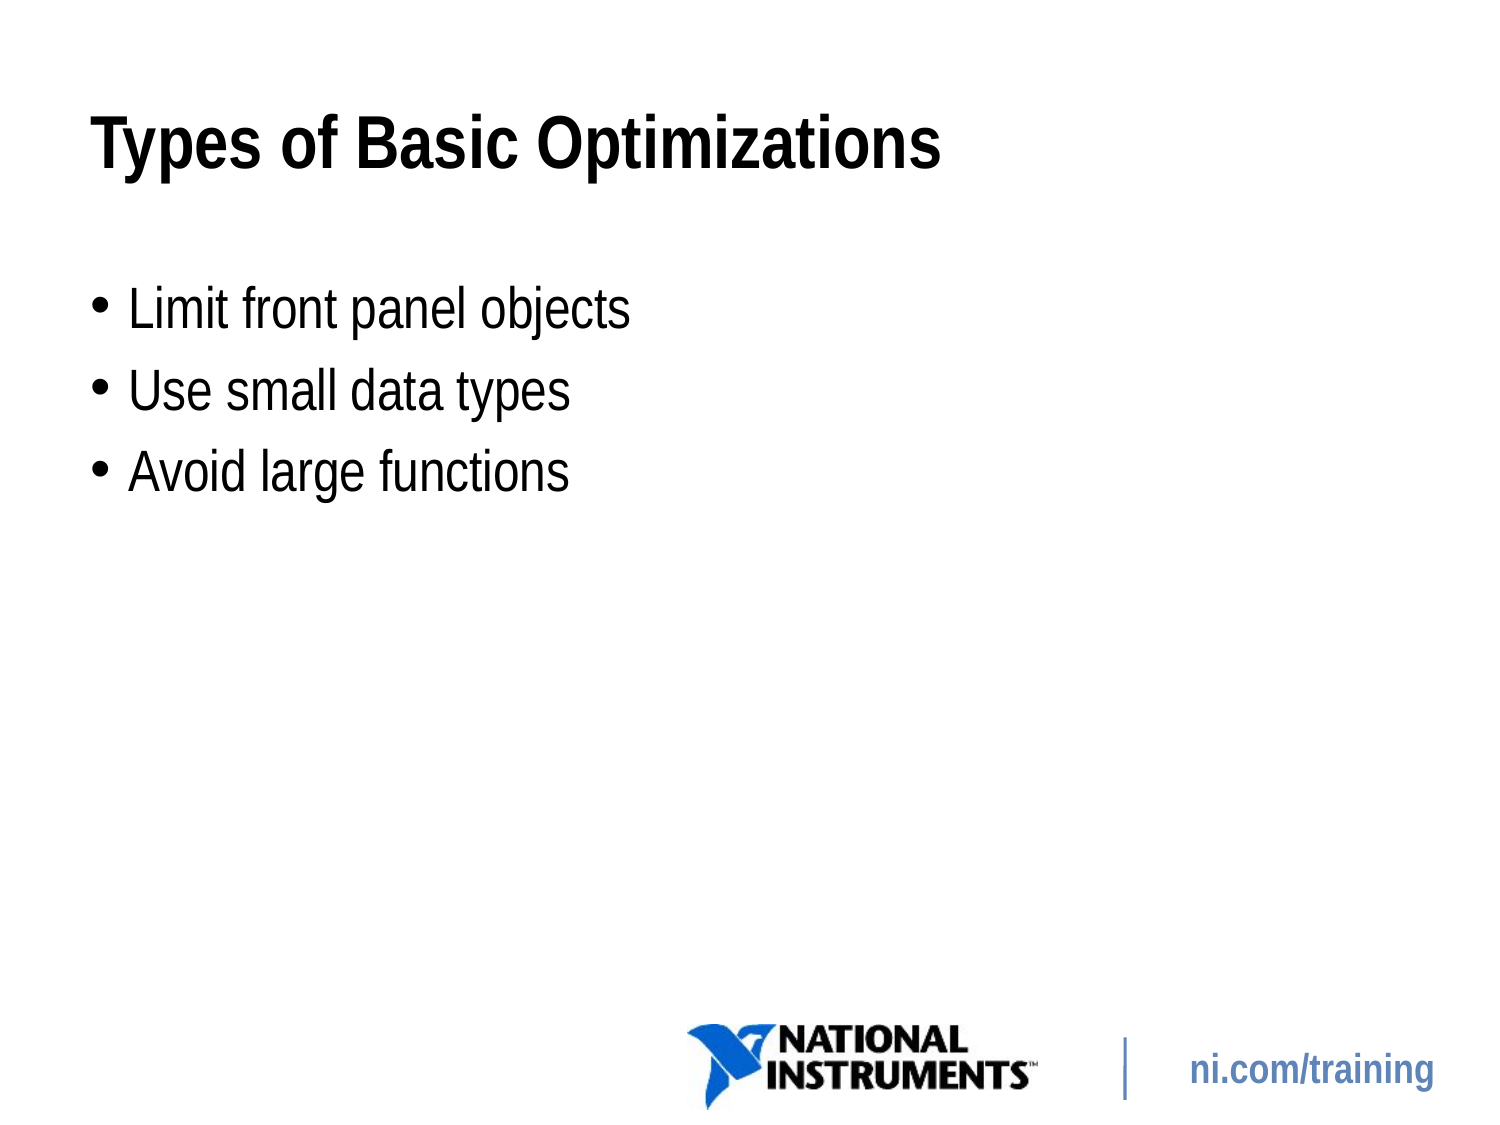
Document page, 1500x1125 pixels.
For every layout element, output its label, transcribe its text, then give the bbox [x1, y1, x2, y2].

list Limit front panel objects Use small data types Avoid large functions [75, 262, 1425, 975]
picture [687, 1024, 1038, 1110]
title Types of Basic Optimizations [75, 45, 1425, 233]
